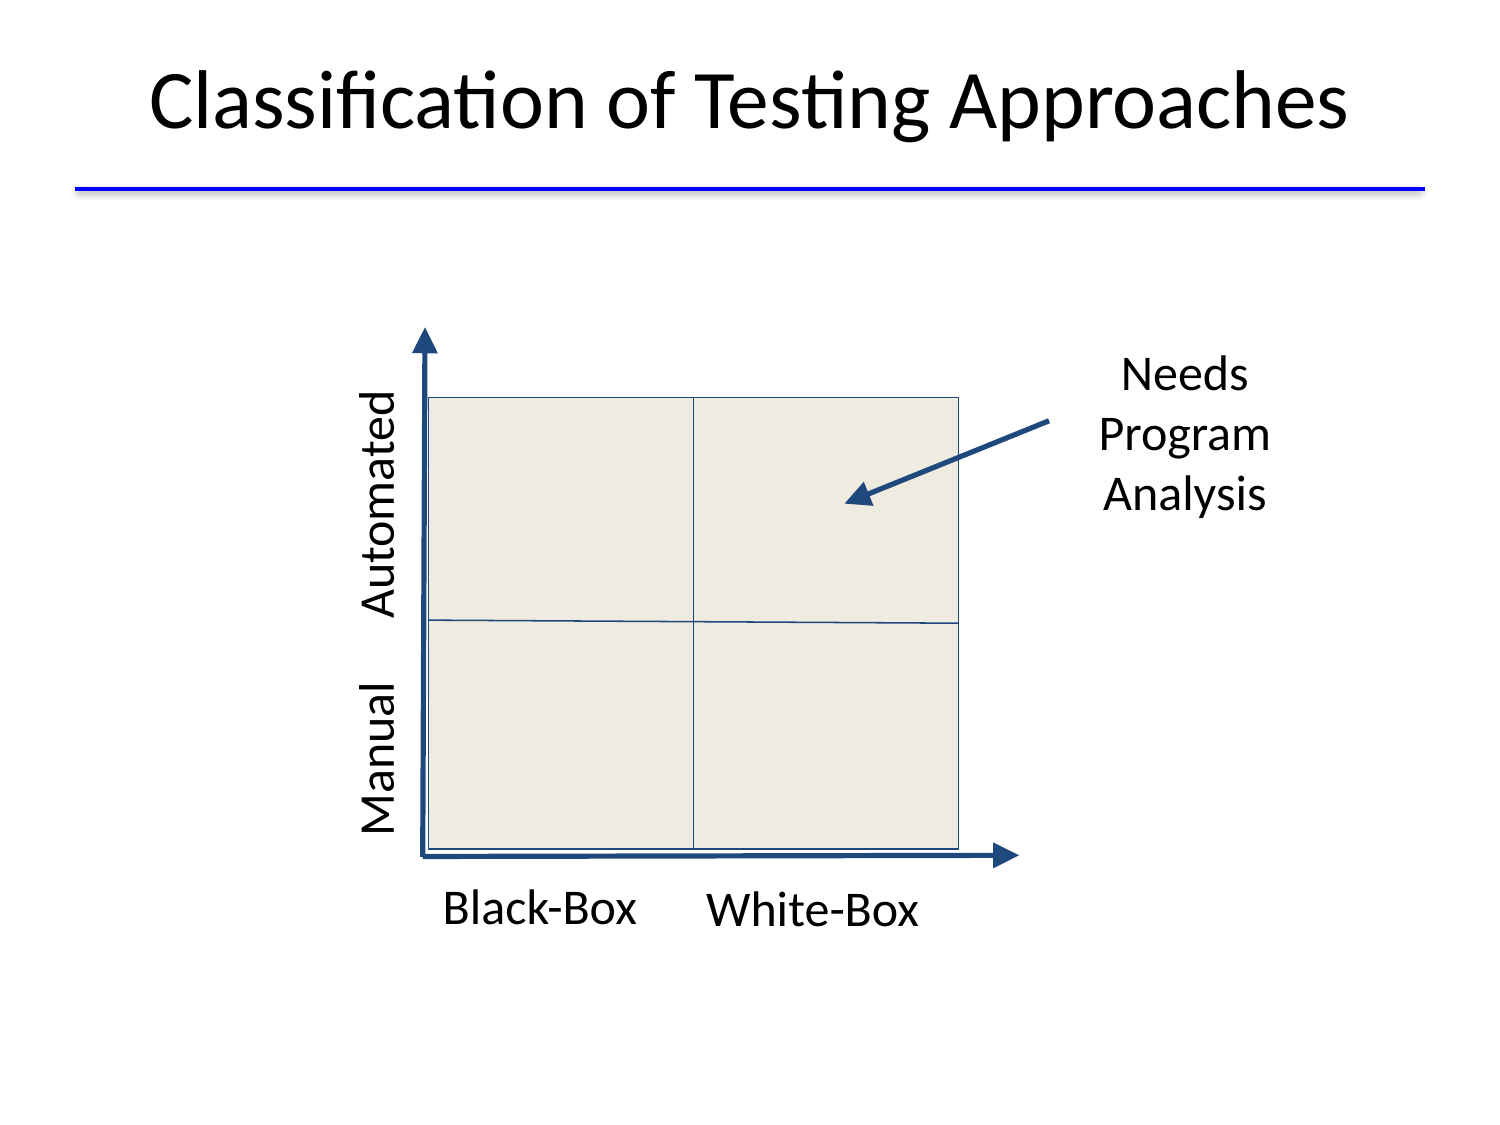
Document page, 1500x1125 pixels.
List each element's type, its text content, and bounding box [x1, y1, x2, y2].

text_box Needs Program Analysis [1019, 325, 1351, 519]
title Classification of Testing Approaches [75, 1, 1425, 190]
text_box White-Box [678, 865, 947, 963]
text_box [430, 397, 693, 618]
text_box [430, 632, 689, 849]
text_box [698, 632, 959, 849]
text_box [694, 397, 959, 619]
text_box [428, 619, 959, 624]
text_box Manual [328, 647, 422, 877]
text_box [422, 327, 426, 854]
text_box Black-Box [422, 865, 658, 960]
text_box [844, 420, 1050, 504]
text_box Automated [328, 361, 417, 647]
